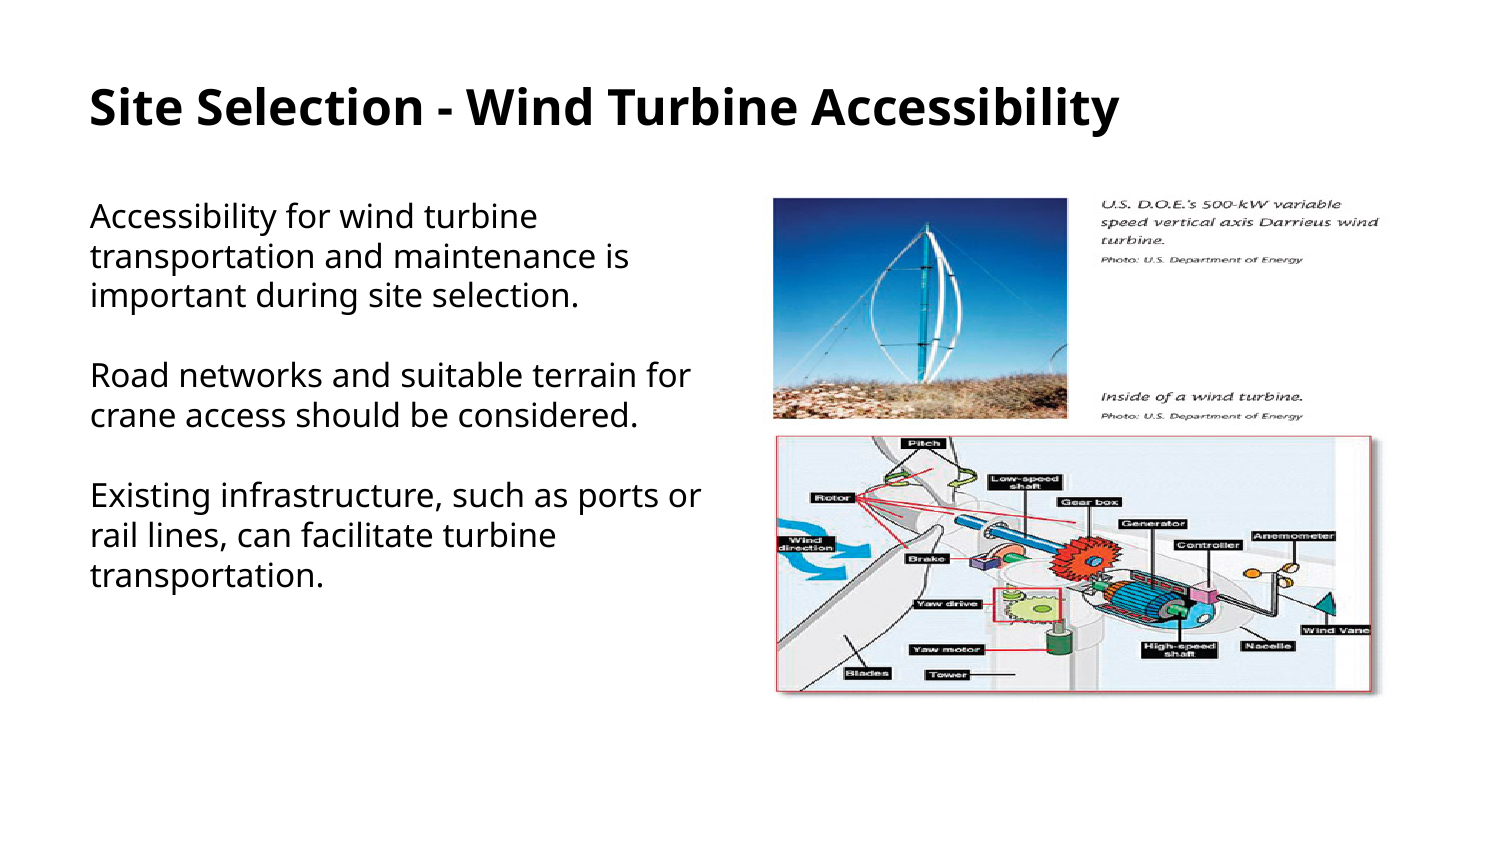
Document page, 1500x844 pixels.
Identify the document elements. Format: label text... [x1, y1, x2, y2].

text_box Accessibility for wind turbine transportation and maintenance is important during site selection. Road networks and suitable terrain for crane access should be considered. Existing infrastructure, such as ports or rail lines, can facilitate turbine transportation. [74, 187, 749, 713]
text_box Site Selection - Wind Turbine Accessibility [74, 37, 1425, 173]
picture [749, 187, 1425, 713]
